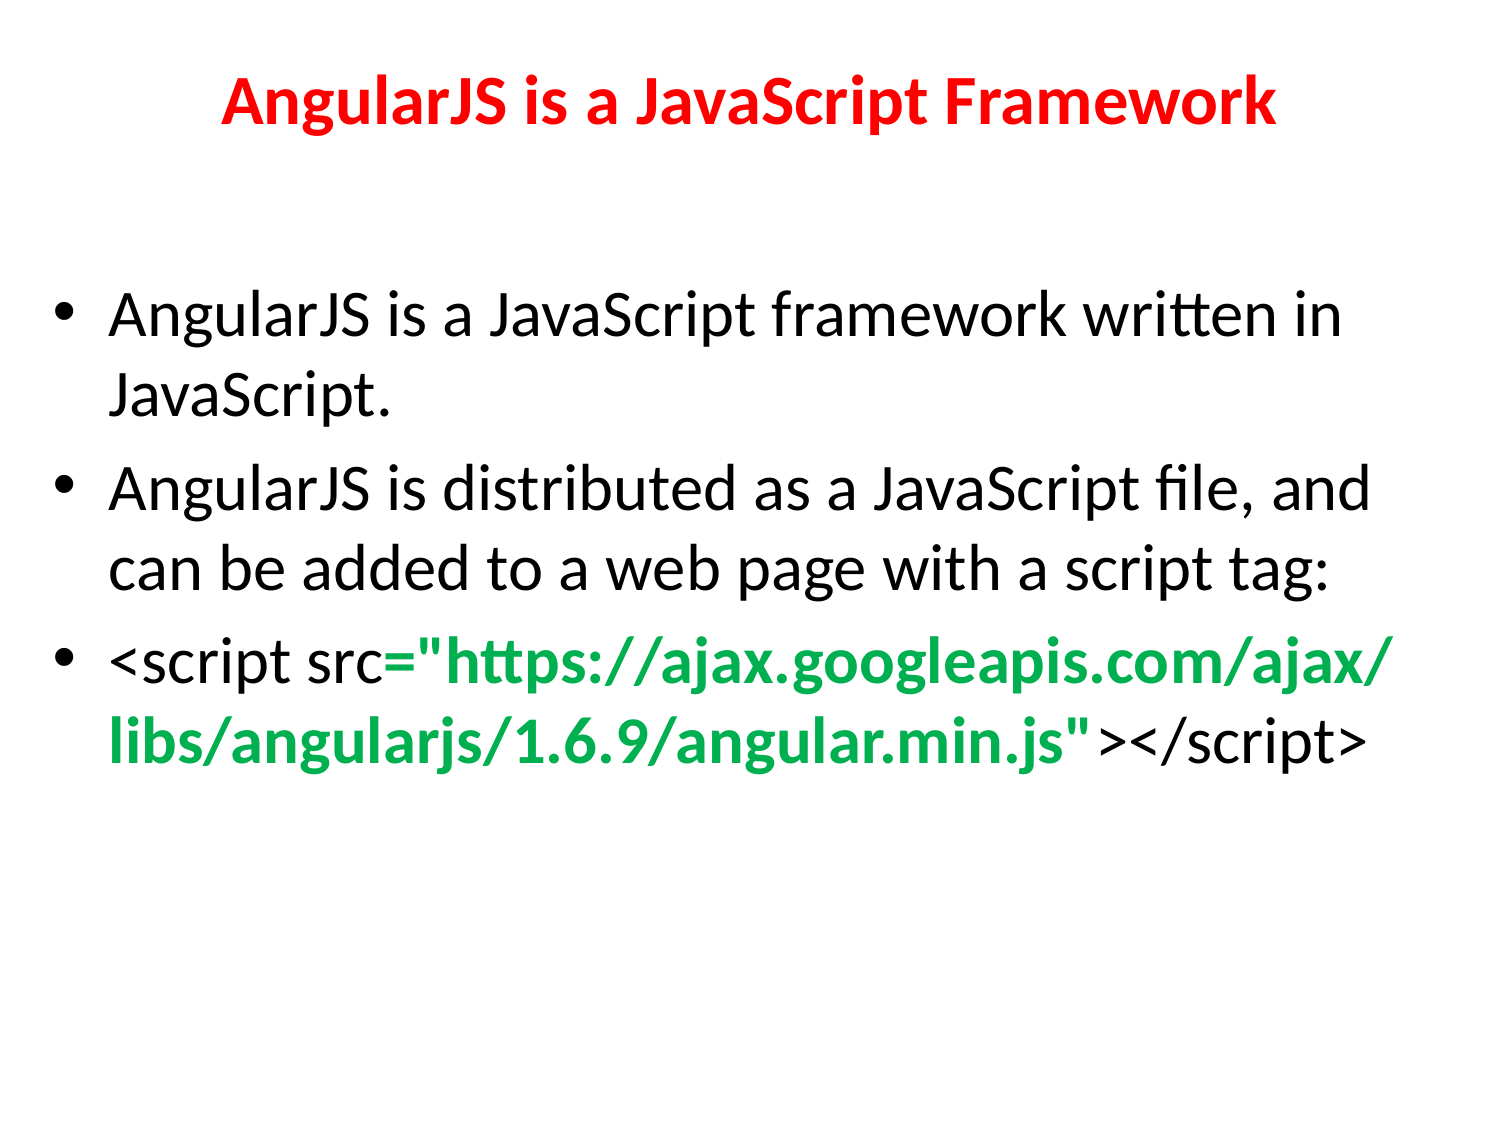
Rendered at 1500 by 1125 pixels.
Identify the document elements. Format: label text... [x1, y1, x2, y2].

title AngularJS is a JavaScript Framework [75, 45, 1425, 233]
list AngularJS is a JavaScript framework written in JavaScript. AngularJS is distributed as a JavaScript file, and can be added to a web page with a script tag: <script src="https://ajax.googleapis.com/ajax/libs/angularjs/1.6.9/angular.min.js"></script> [37, 262, 1463, 1005]
